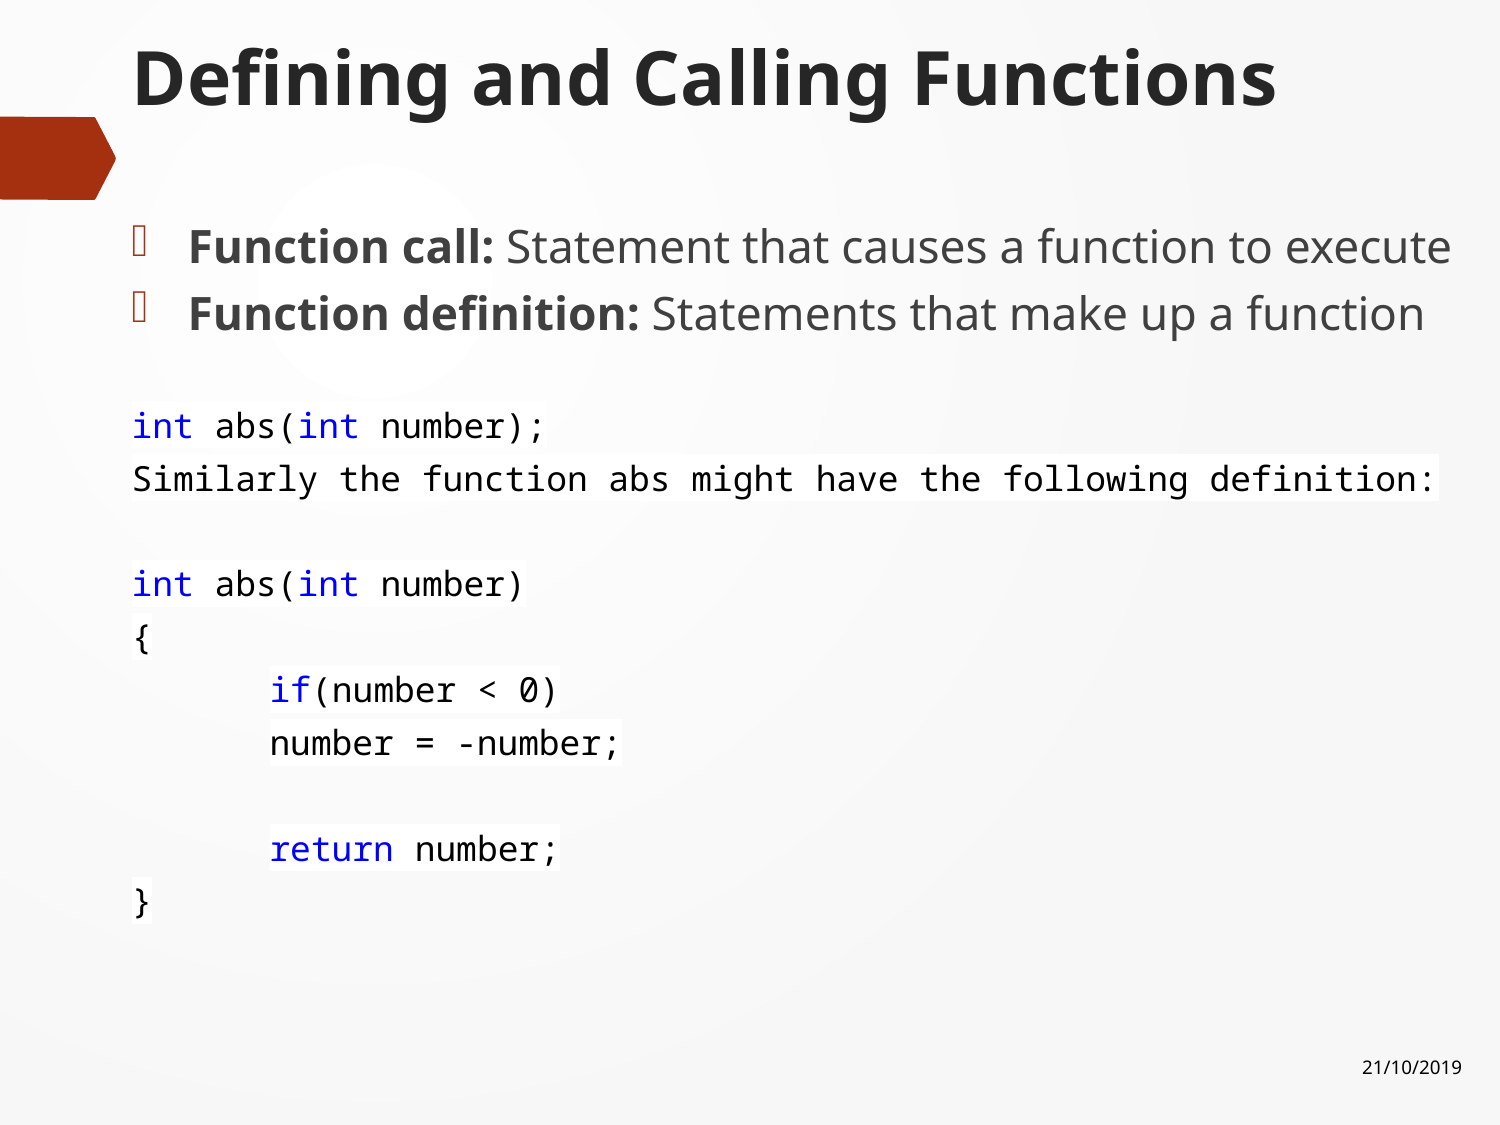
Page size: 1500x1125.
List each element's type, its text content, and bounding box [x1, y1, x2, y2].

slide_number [1260, 1037, 1483, 1098]
list Function call: Statement that causes a function to execute Function definition: Statements that make up a function int abs(int number); Similarly the function abs might have the following definition: int abs(int number) { if(number < 0) number = -number; return number; } [116, 210, 1483, 1029]
title Defining and Calling Functions [116, 23, 1483, 158]
